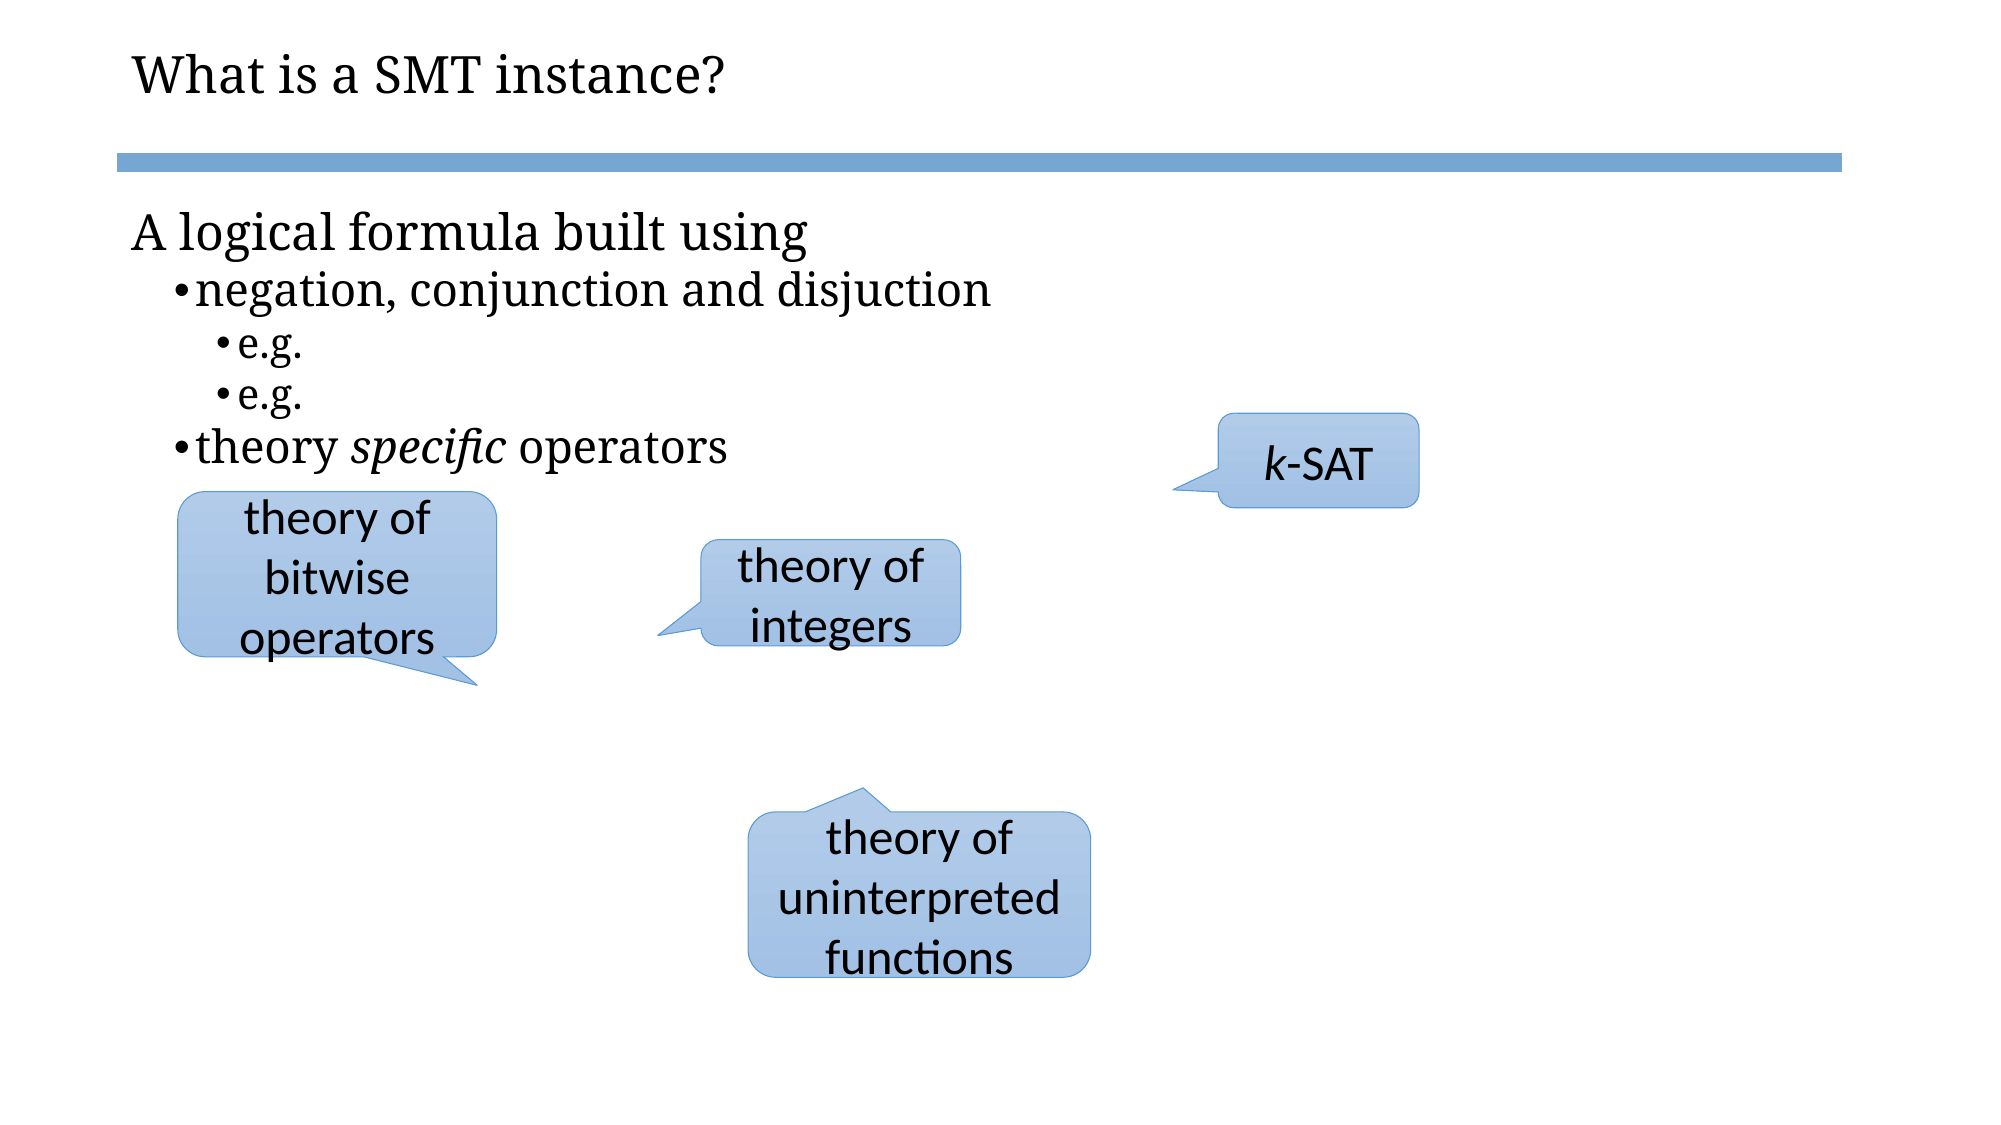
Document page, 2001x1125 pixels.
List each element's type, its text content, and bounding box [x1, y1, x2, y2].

text_box theory of integers [657, 539, 962, 647]
title What is a SMT instance? [116, 4, 1842, 150]
text_box k-SAT [1172, 412, 1420, 509]
text_box theory of uninterpreted functions [747, 787, 1092, 978]
text_box theory of bitwise operators [177, 491, 498, 686]
